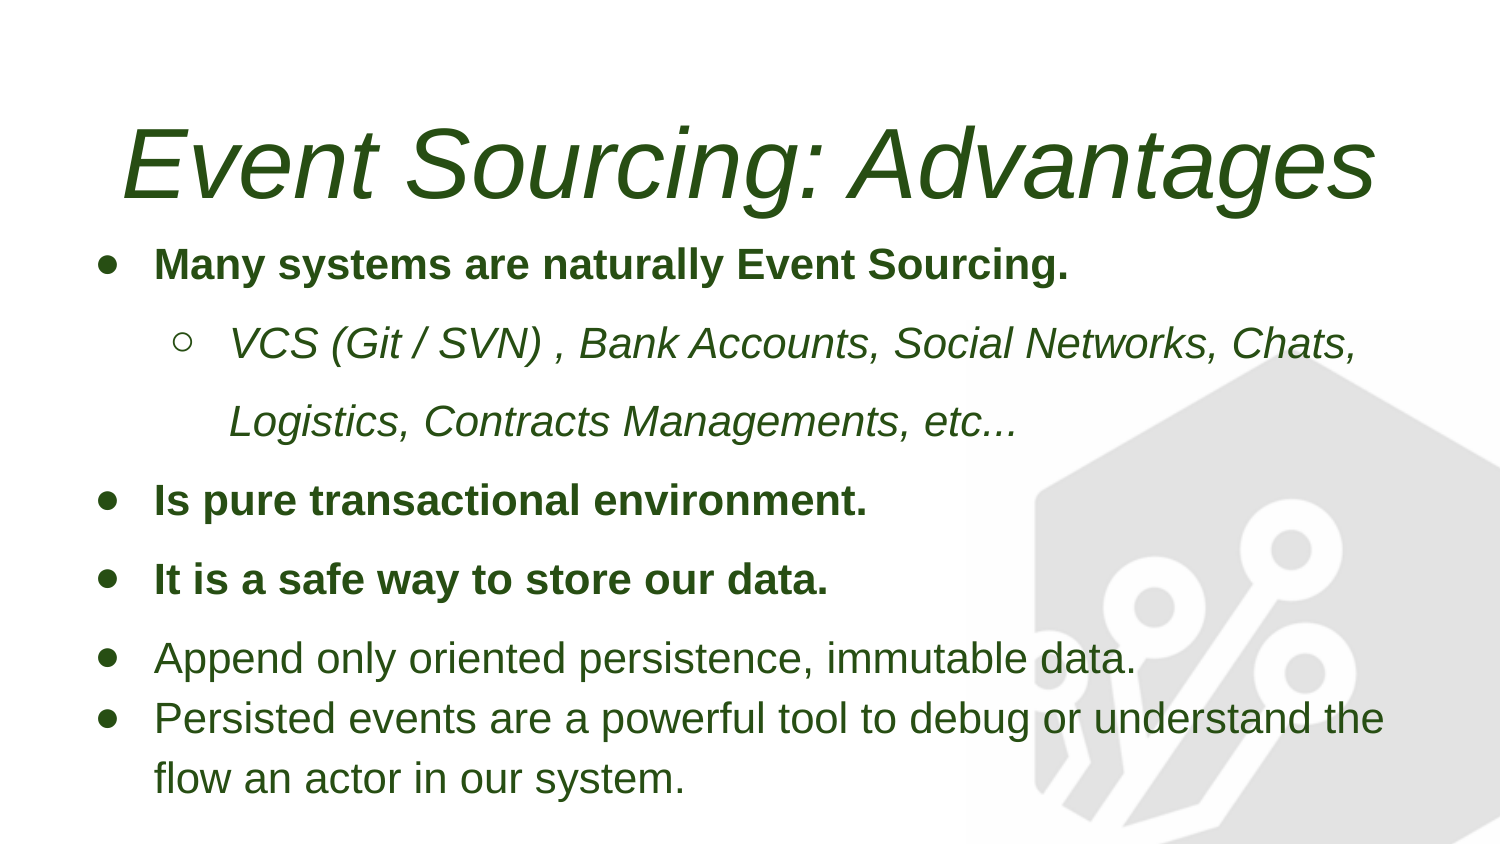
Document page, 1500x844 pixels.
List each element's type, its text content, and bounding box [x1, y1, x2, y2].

text_box Many systems are naturally Event Sourcing. VCS (Git / SVN) , Bank Accounts, Social Networks, Chats, Logistics, Contracts Managements, etc... Is pure transactional environment. It is a safe way to store our data. Append only oriented persistence, immutable data. Persisted events are a powerful tool to debug or understand the flow an actor in our system. [63, 194, 1437, 808]
picture [966, 310, 1500, 844]
text_box Event Sourcing: Advantages [89, 45, 1411, 219]
